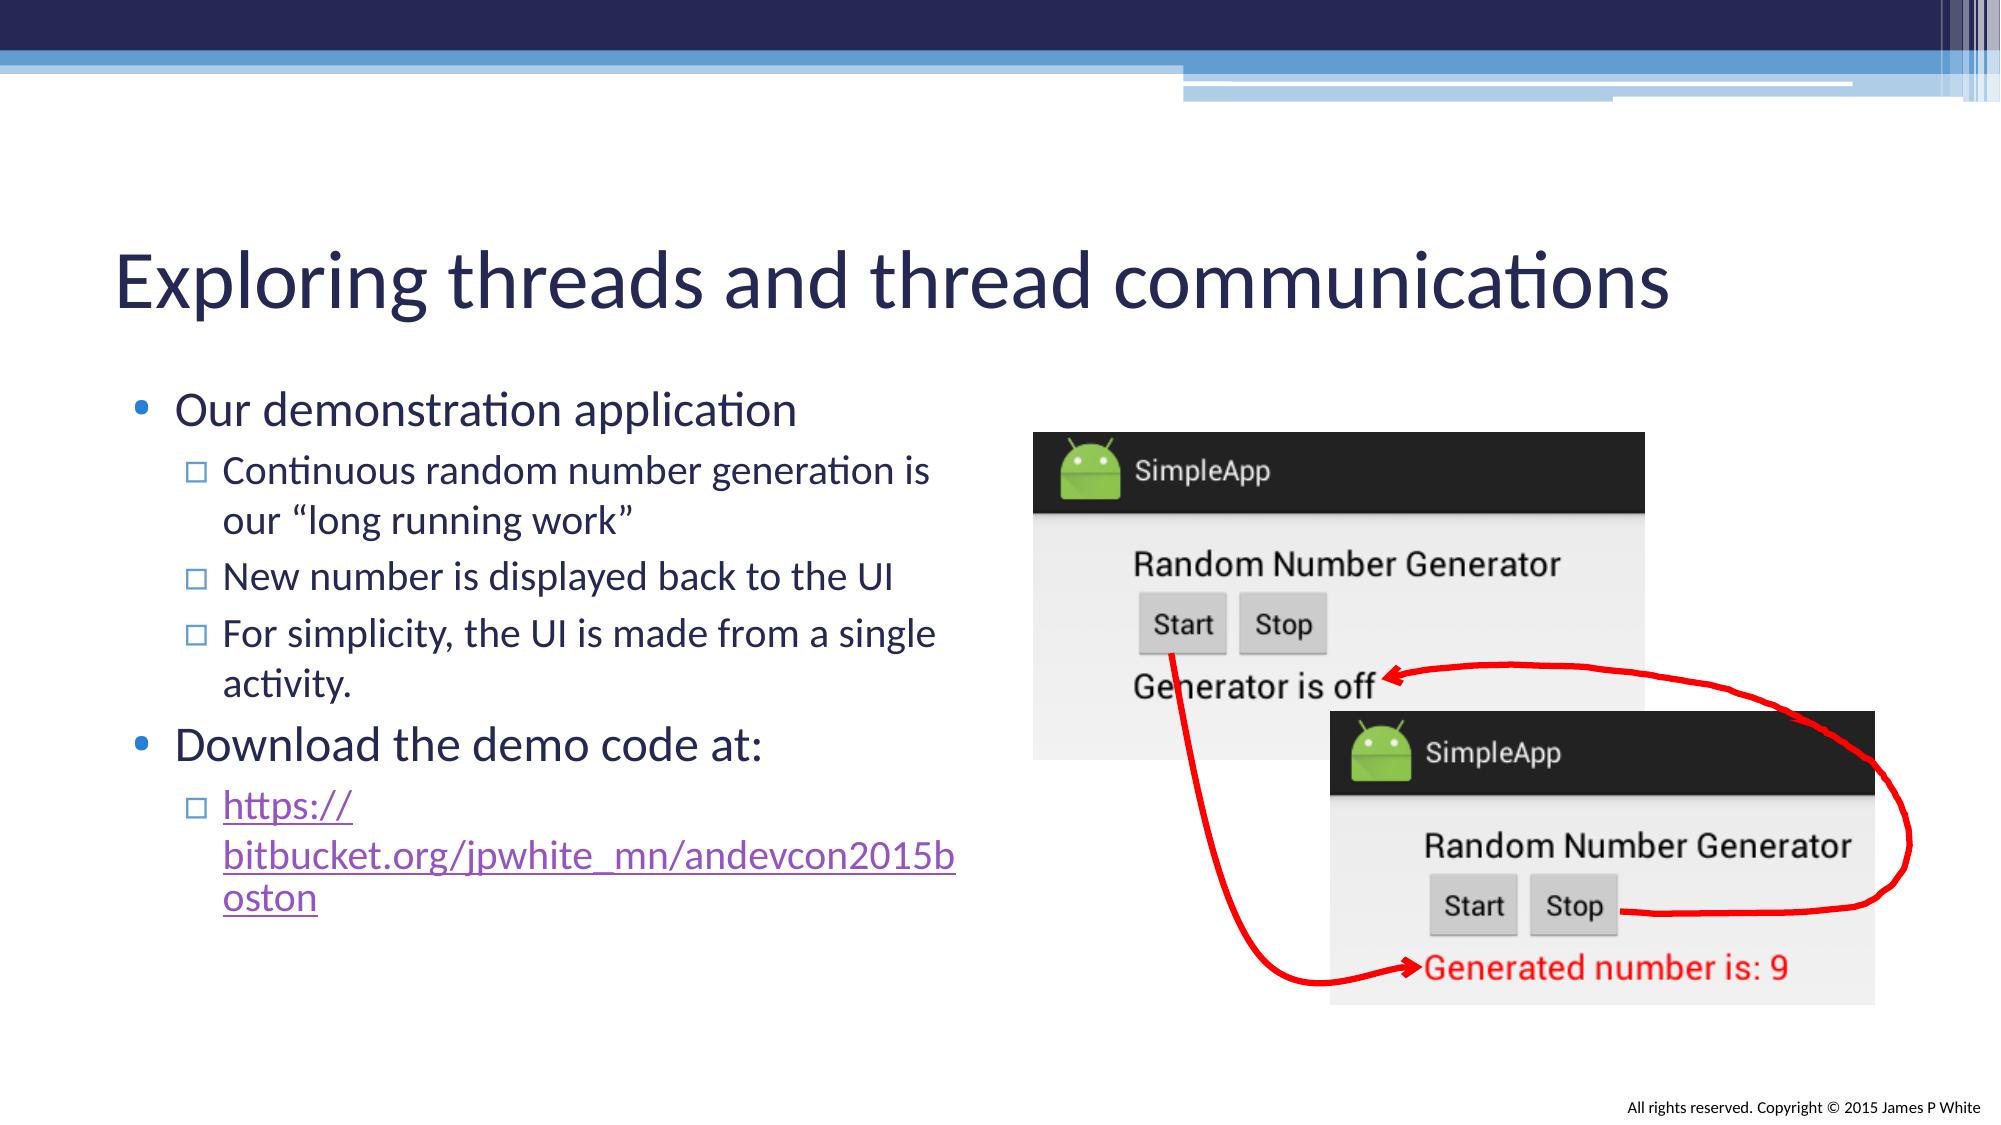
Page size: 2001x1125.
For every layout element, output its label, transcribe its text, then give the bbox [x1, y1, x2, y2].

picture [1033, 432, 1875, 1005]
text_box [1645, 673, 1788, 710]
list Our demonstration application Continuous random number generation is our “long running work” New number is displayed back to the UI For simplicity, the UI is made from a single activity. Download the demo code at: https://bitbucket.org/jpwhite_mn/andevcon2015boston [99, 368, 974, 1082]
text_box [1191, 760, 1330, 983]
text_box [1875, 763, 1911, 900]
title Exploring threads and thread communications [99, 187, 1900, 363]
